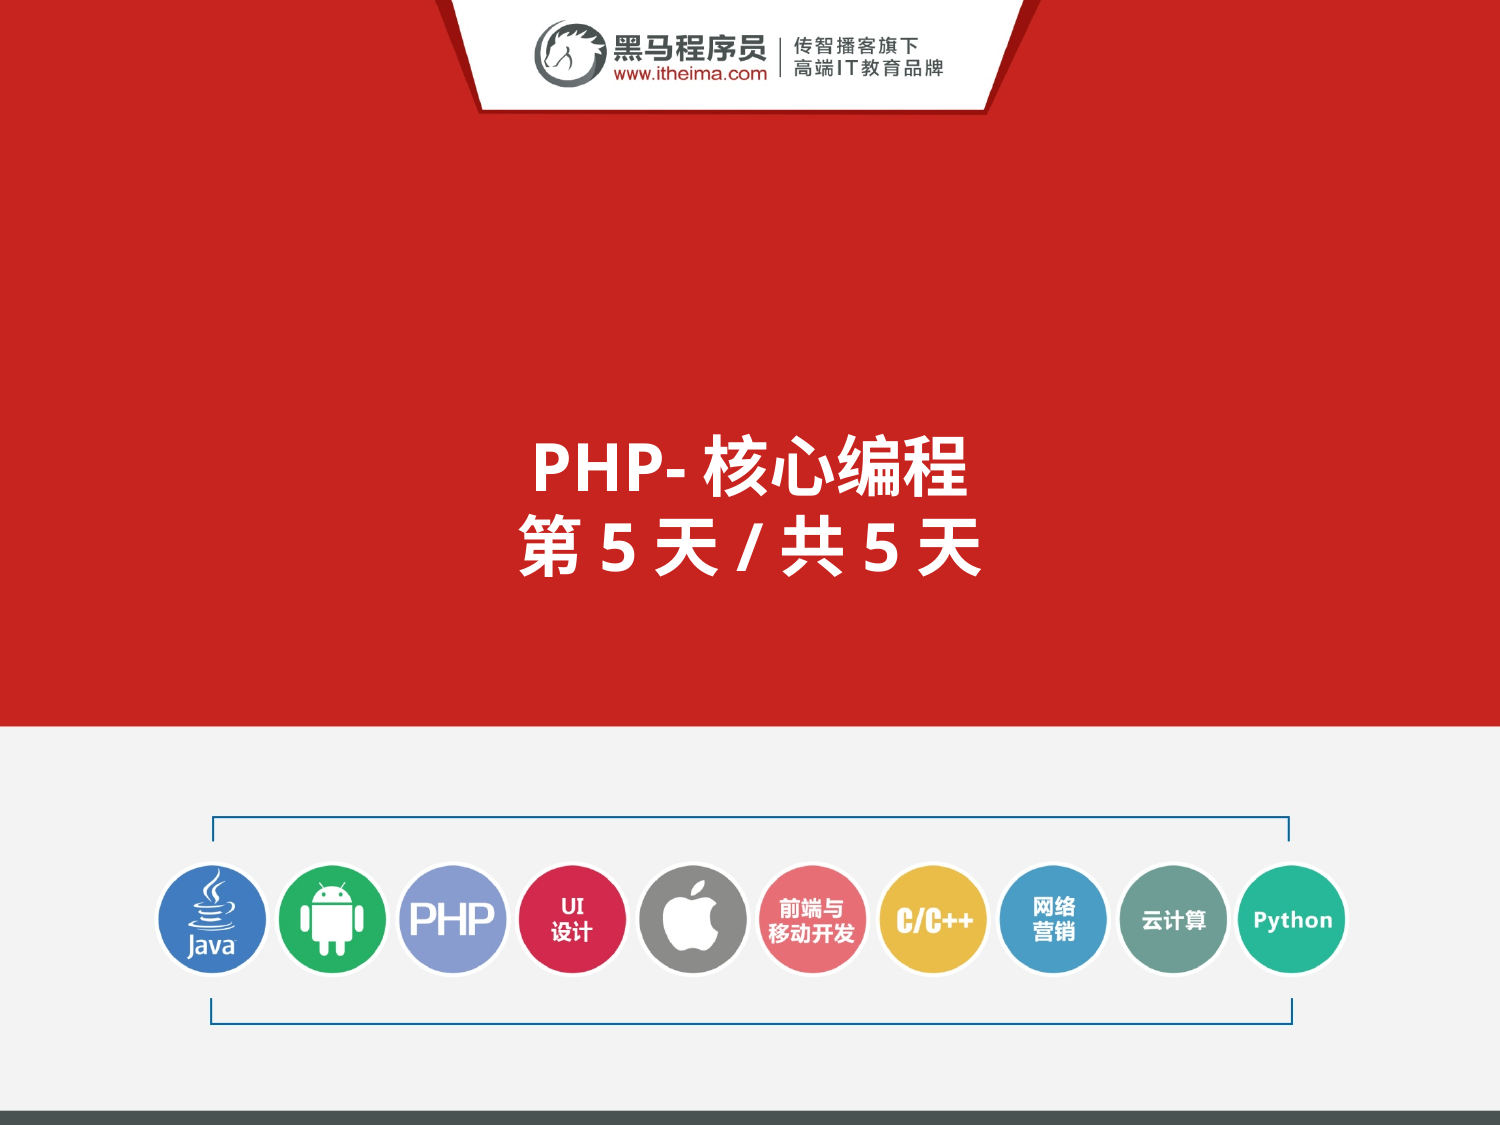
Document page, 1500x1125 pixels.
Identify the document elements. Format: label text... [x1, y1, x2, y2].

text_box PHP-核心编程 第5天/共5天 [0, 417, 1500, 592]
picture [0, 0, 1500, 417]
picture [0, 592, 1500, 1125]
